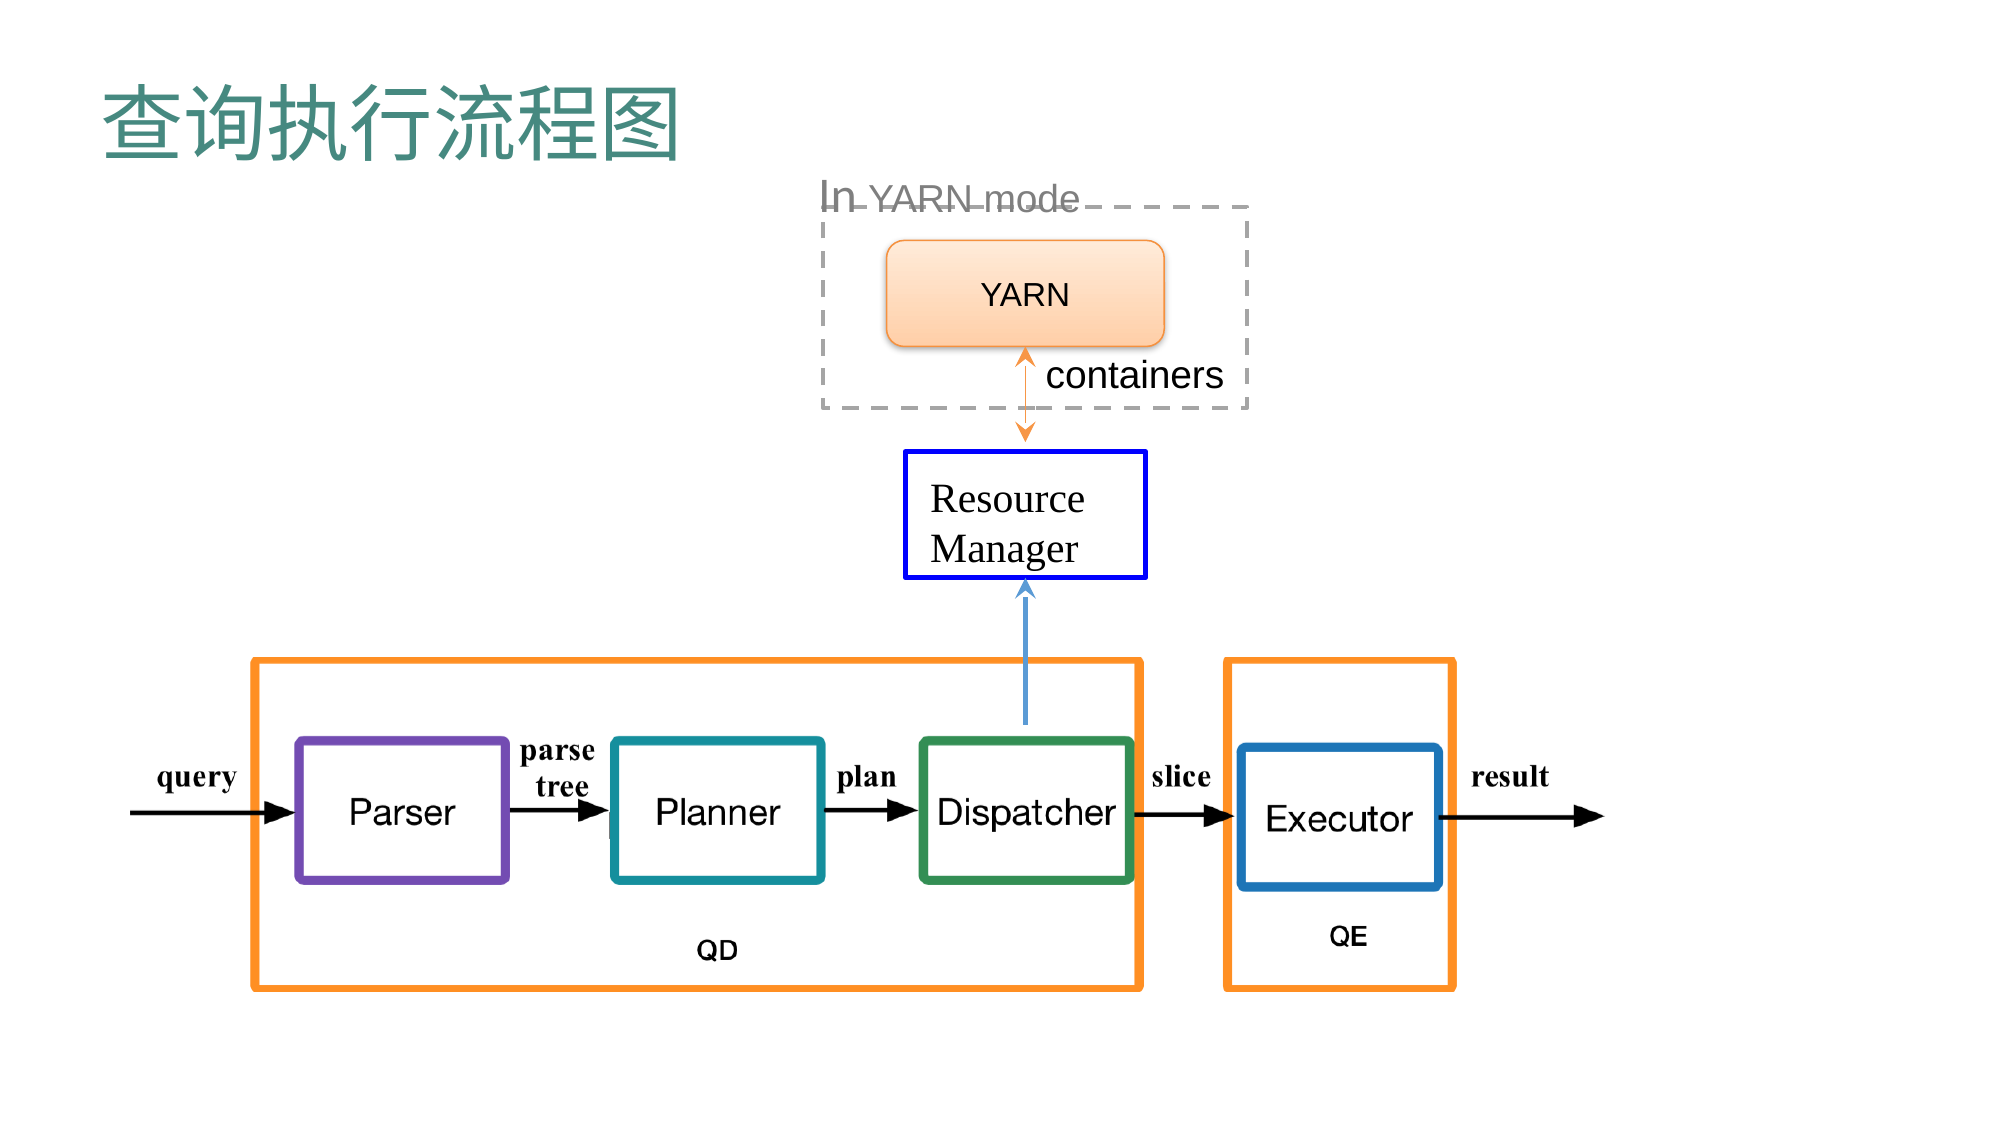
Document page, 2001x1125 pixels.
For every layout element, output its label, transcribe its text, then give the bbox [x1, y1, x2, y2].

text_box In YARN mode [798, 152, 1378, 204]
text_box [822, 206, 1248, 408]
text_box Resource Manager [910, 460, 1139, 567]
text_box YARN [886, 240, 1165, 347]
picture [116, 657, 1617, 992]
title 查询执行流程图 [80, 71, 1920, 172]
text_box containers [1025, 339, 1280, 450]
text_box [905, 451, 1146, 578]
